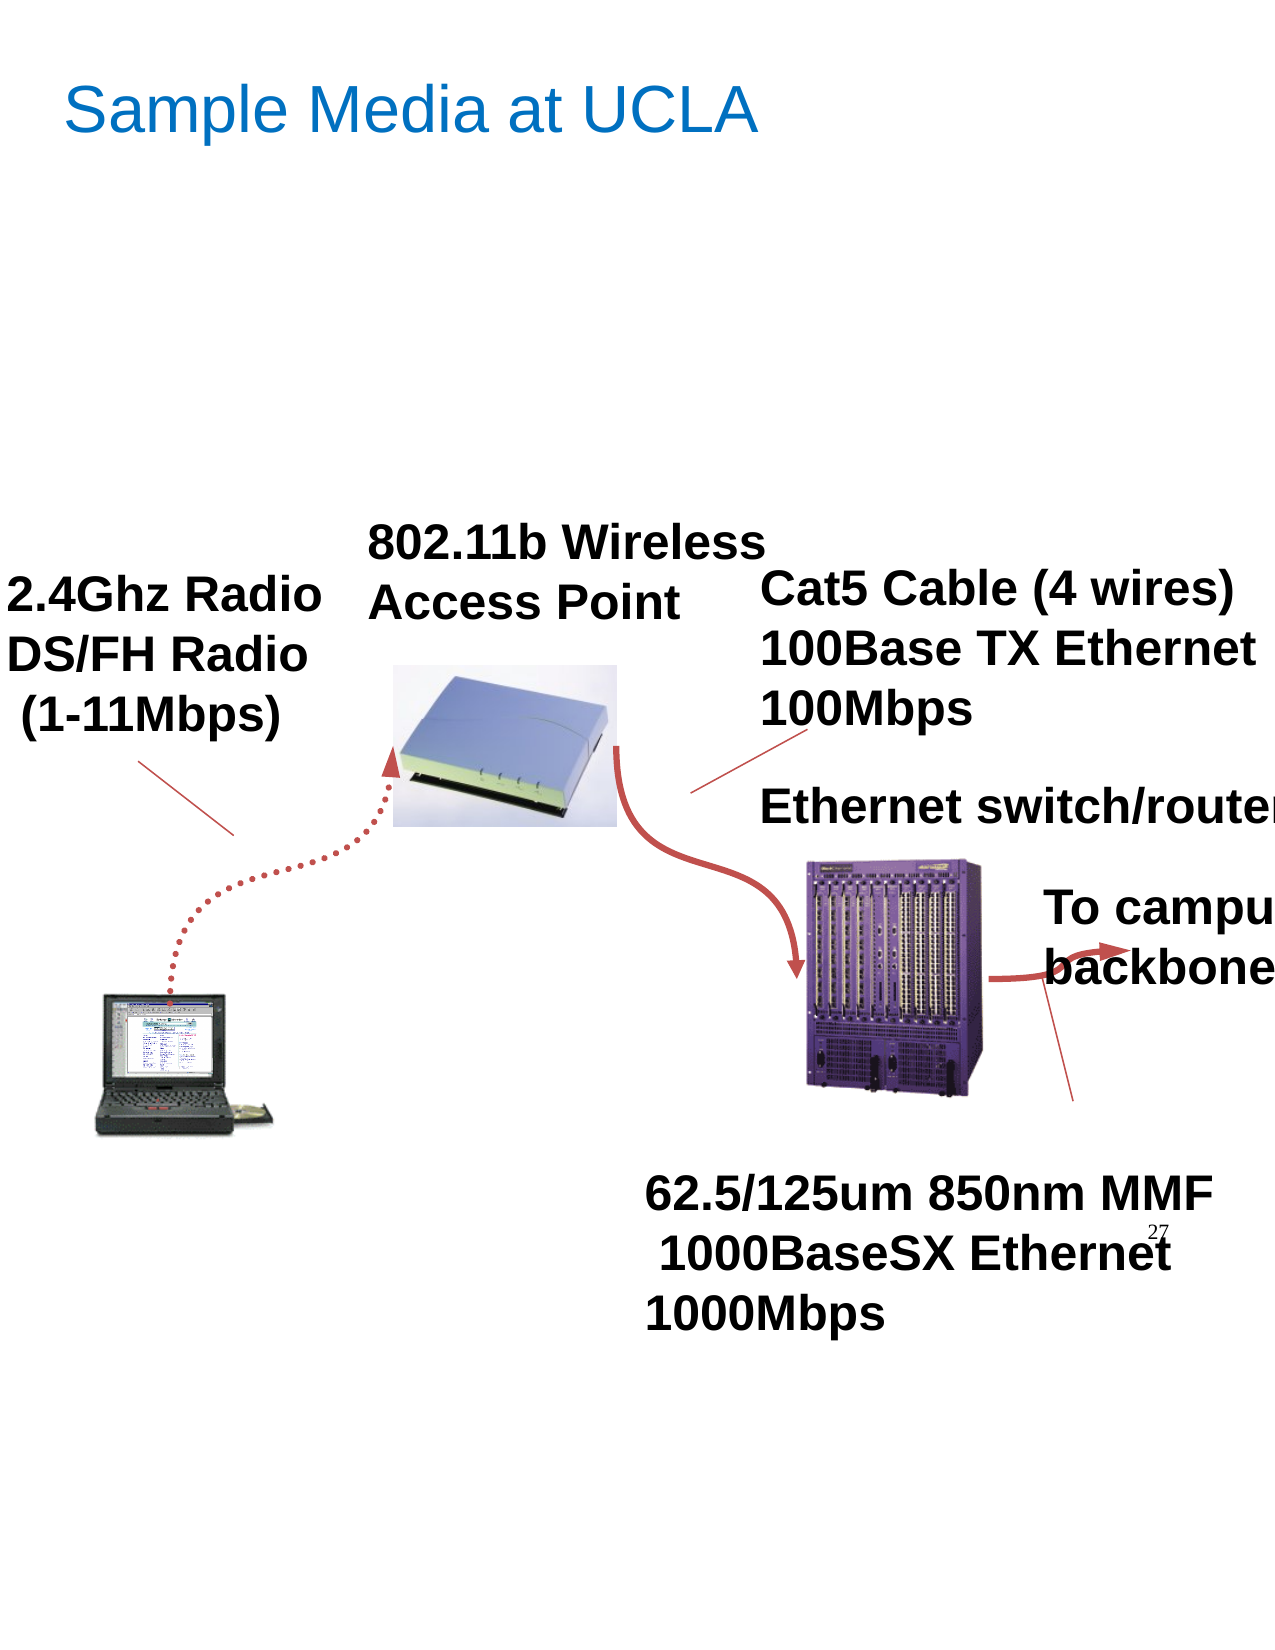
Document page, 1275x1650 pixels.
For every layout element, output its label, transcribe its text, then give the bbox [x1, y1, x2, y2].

slide_number 27 [1147, 1218, 1233, 1282]
footer [42, 1218, 786, 1282]
text_box To campus backbone [1028, 867, 1275, 1002]
text_box 62.5/125um 850nm MMF 1000BaseSX Ethernet 1000Mbps [629, 1153, 1230, 1408]
picture [392, 665, 617, 827]
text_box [152, 762, 411, 987]
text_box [84, 984, 287, 1148]
text_box Cat5 Cable (4 wires) 100Base TX Ethernet 100Mbps [745, 548, 1272, 804]
text_box Ethernet switch/router [802, 765, 1275, 841]
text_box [988, 950, 1132, 980]
text_box 2.4Ghz Radio DS/FH Radio (1-11Mbps) [0, 554, 339, 750]
text_box 802.11b Wireless Access Point [352, 502, 796, 638]
title Sample Media at UCLA [63, 66, 1212, 147]
picture [796, 856, 989, 1102]
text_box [615, 745, 798, 980]
